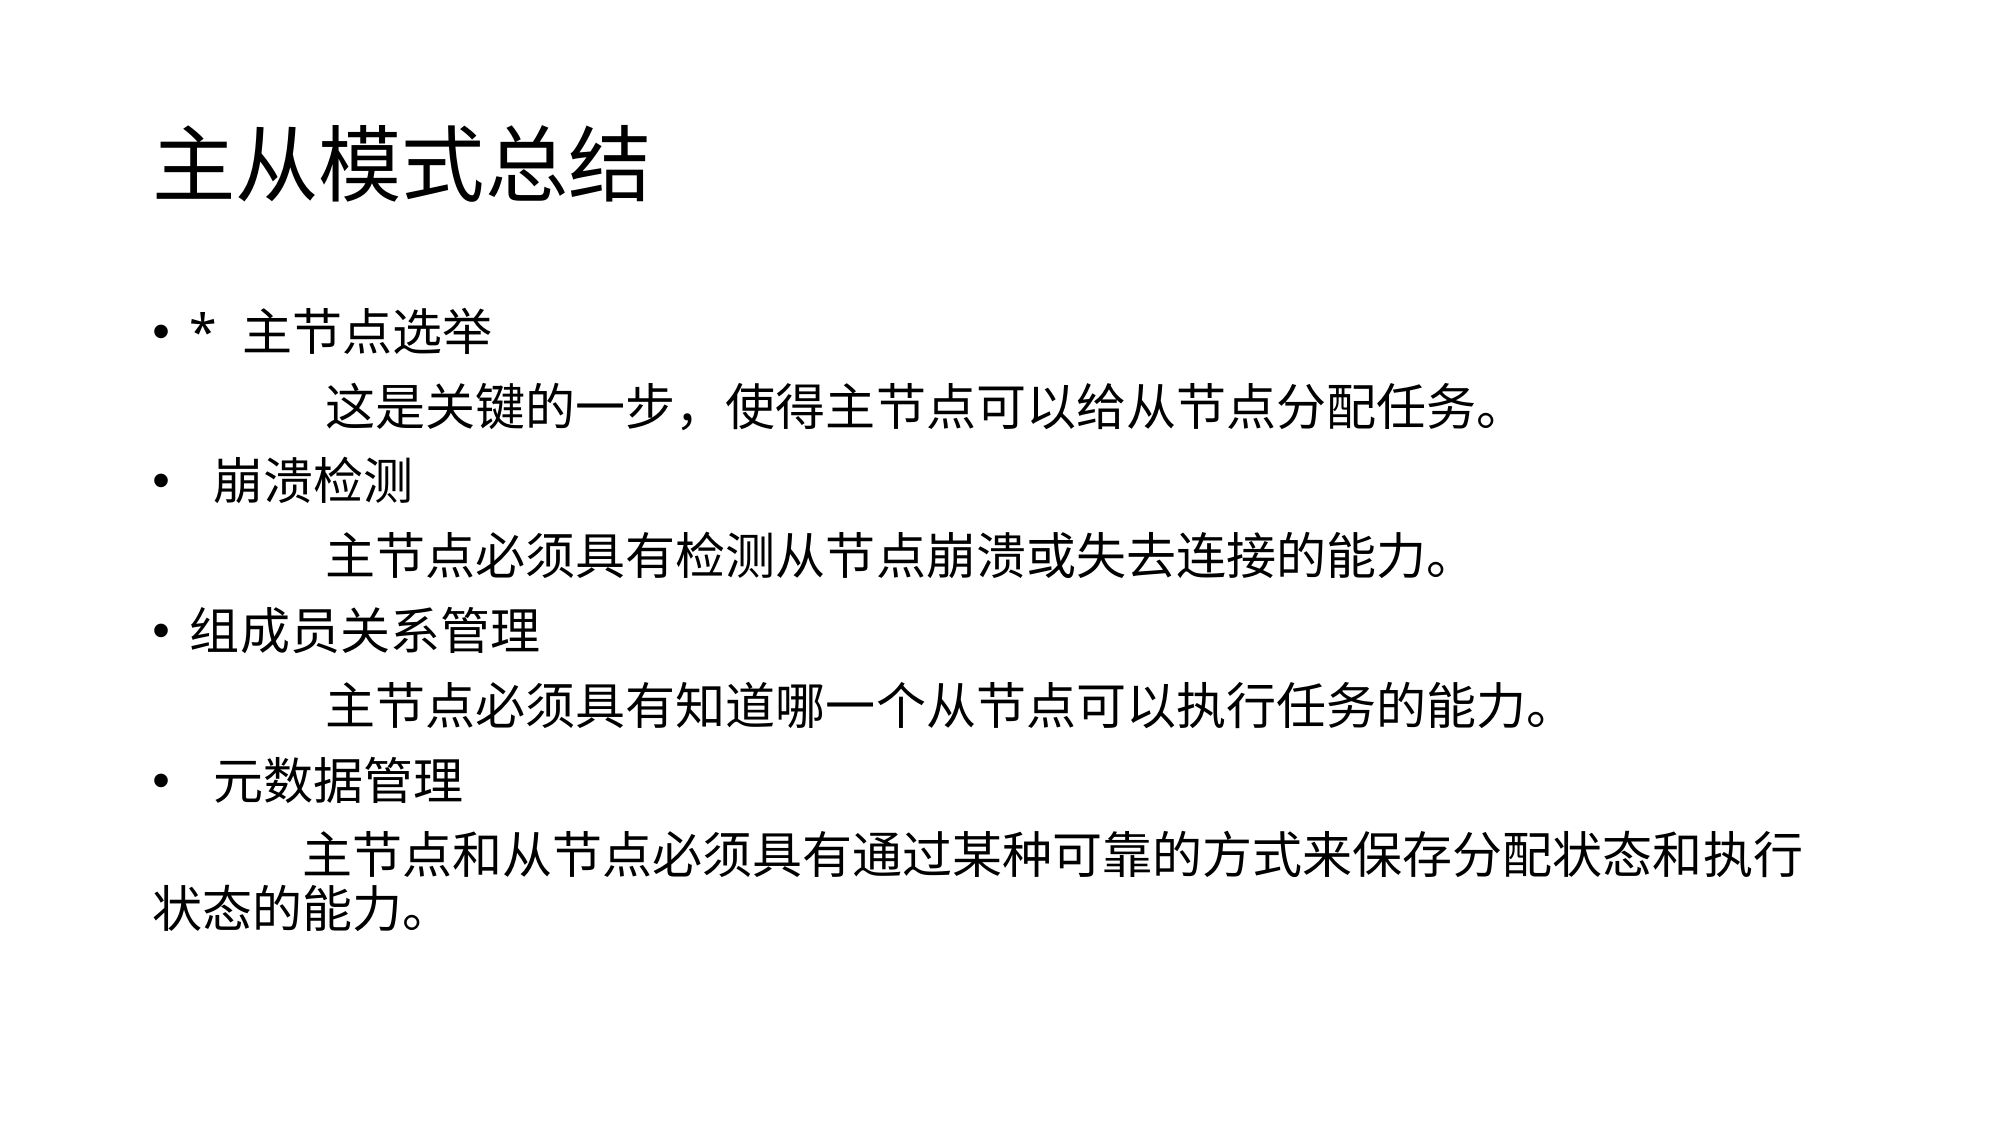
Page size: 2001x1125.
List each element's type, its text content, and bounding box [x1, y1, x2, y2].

title 主从模式总结 [137, 59, 1863, 278]
list * 主节点选举 这是关键的一步，使得主节点可以给从节点分配任务。 崩溃检测 主节点必须具有检测从节点崩溃或失去连接的能力。 组成员关系管理 主节点必须具有知道哪一个从节点可以执行任务的能力。 元数据管理 主节点和从节点必须具有通过某种可靠的方式来保存分配状态和执行状态的能力。 [137, 299, 1863, 1014]
